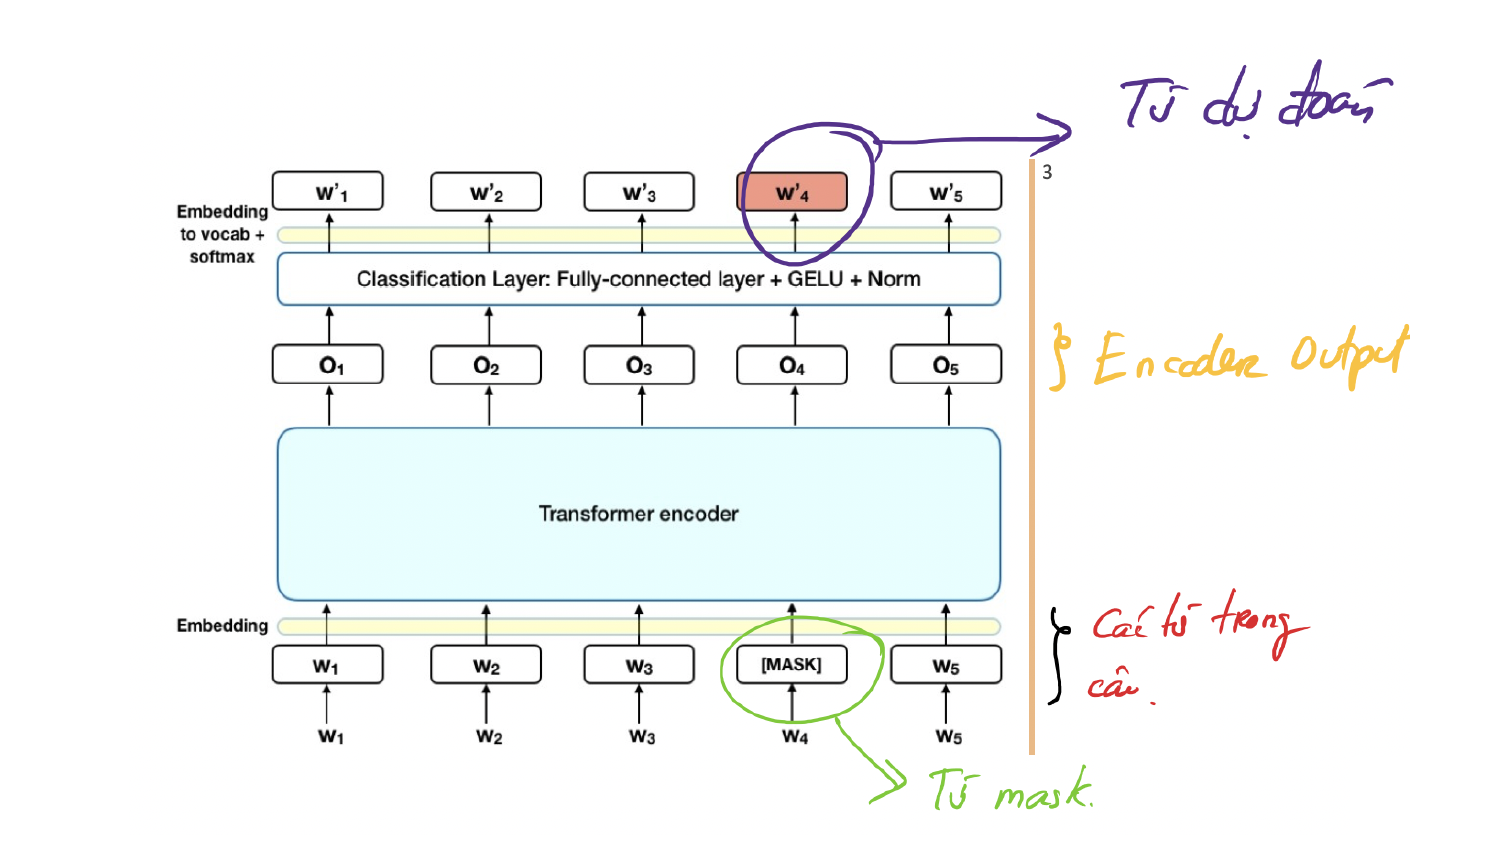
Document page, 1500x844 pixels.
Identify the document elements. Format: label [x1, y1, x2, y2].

picture [129, 43, 1410, 835]
